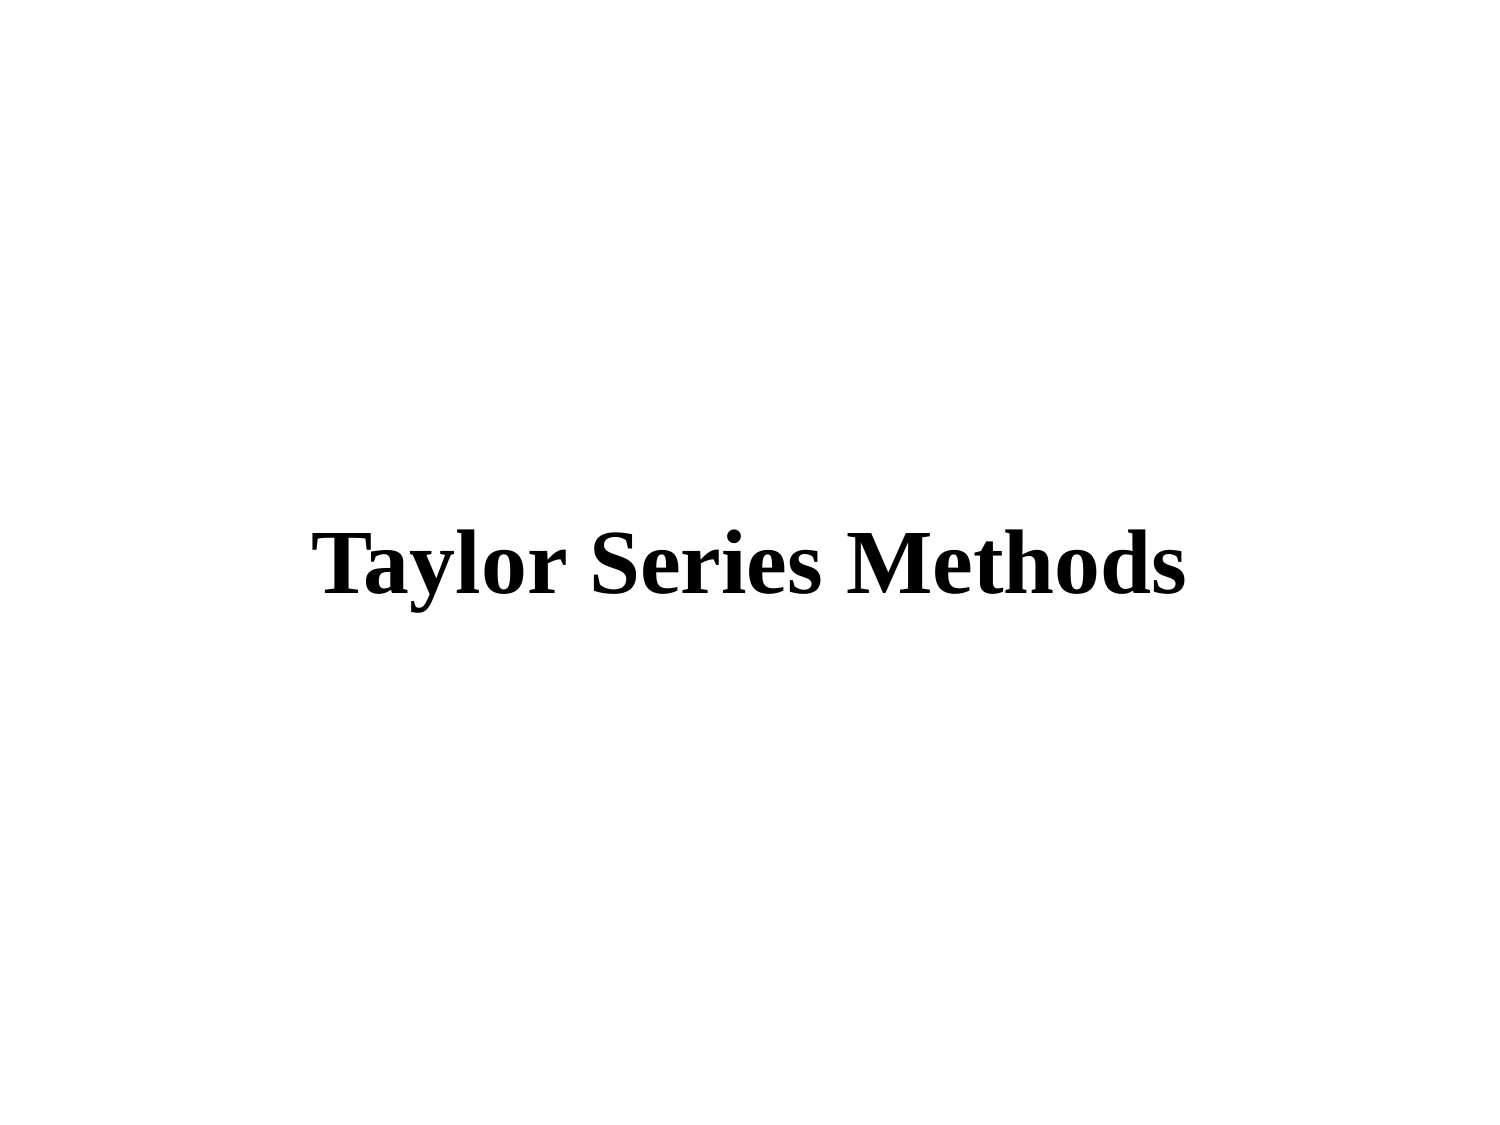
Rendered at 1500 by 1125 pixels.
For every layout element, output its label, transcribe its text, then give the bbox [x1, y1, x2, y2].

title Taylor Series Methods [99, 456, 1400, 622]
